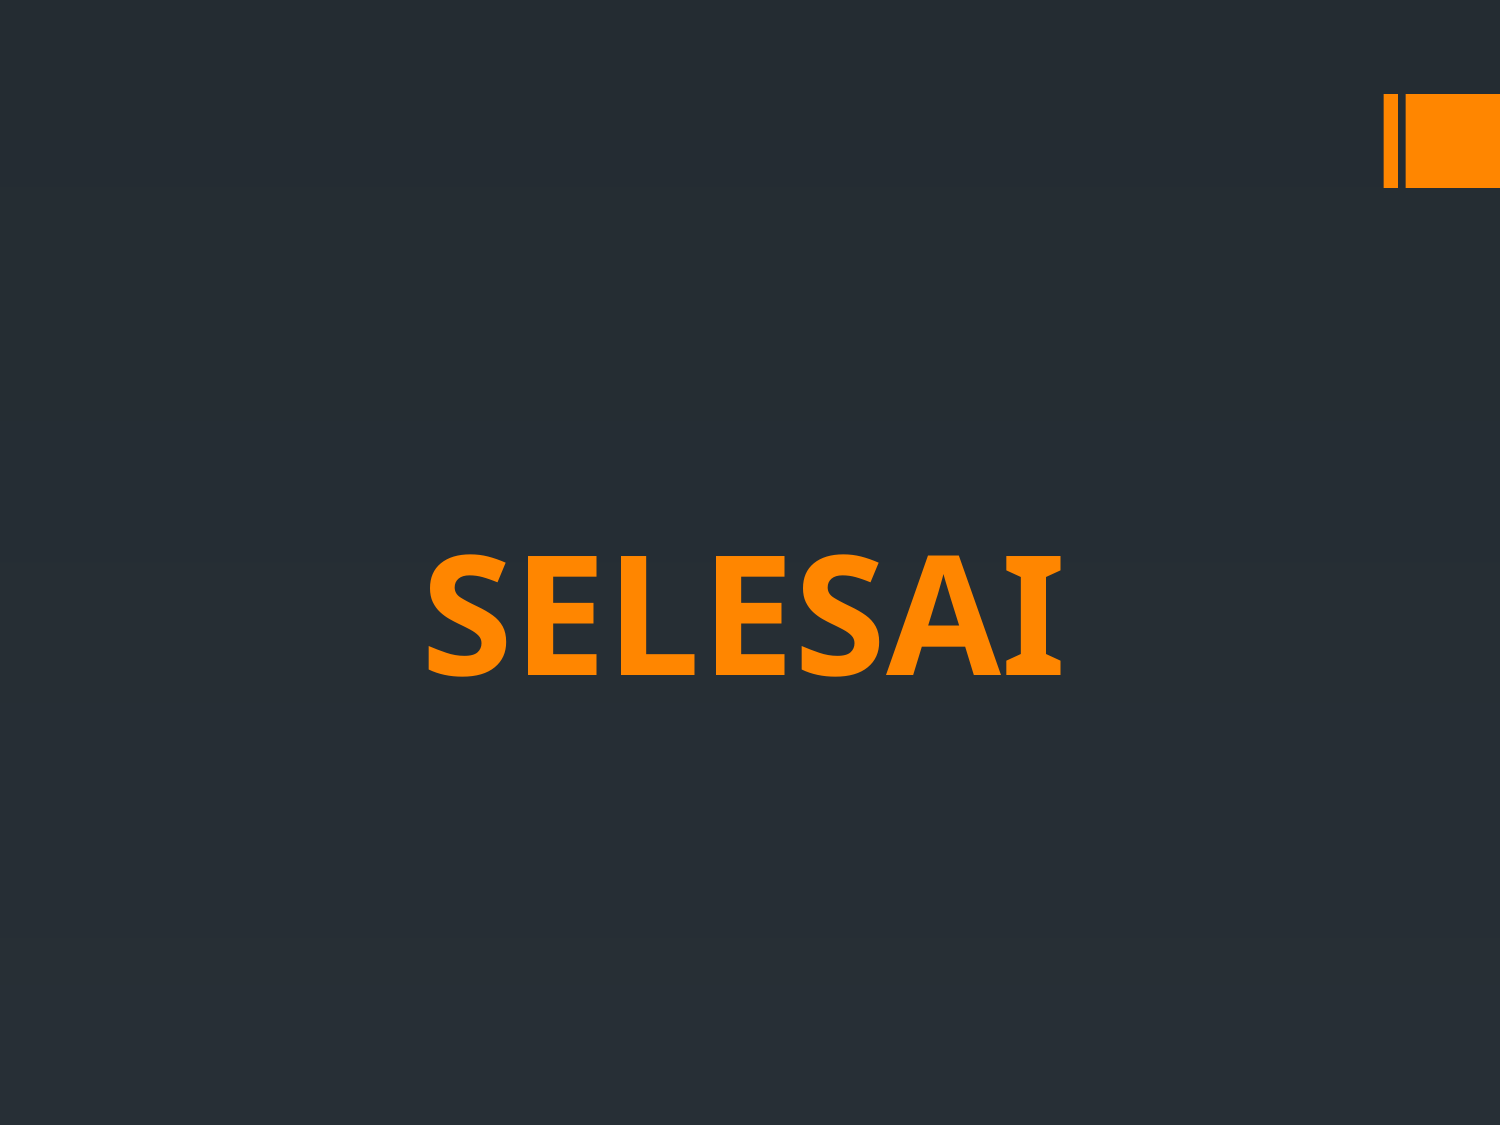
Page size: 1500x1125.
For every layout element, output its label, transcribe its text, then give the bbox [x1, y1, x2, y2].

title SELESAI [100, 479, 1388, 716]
